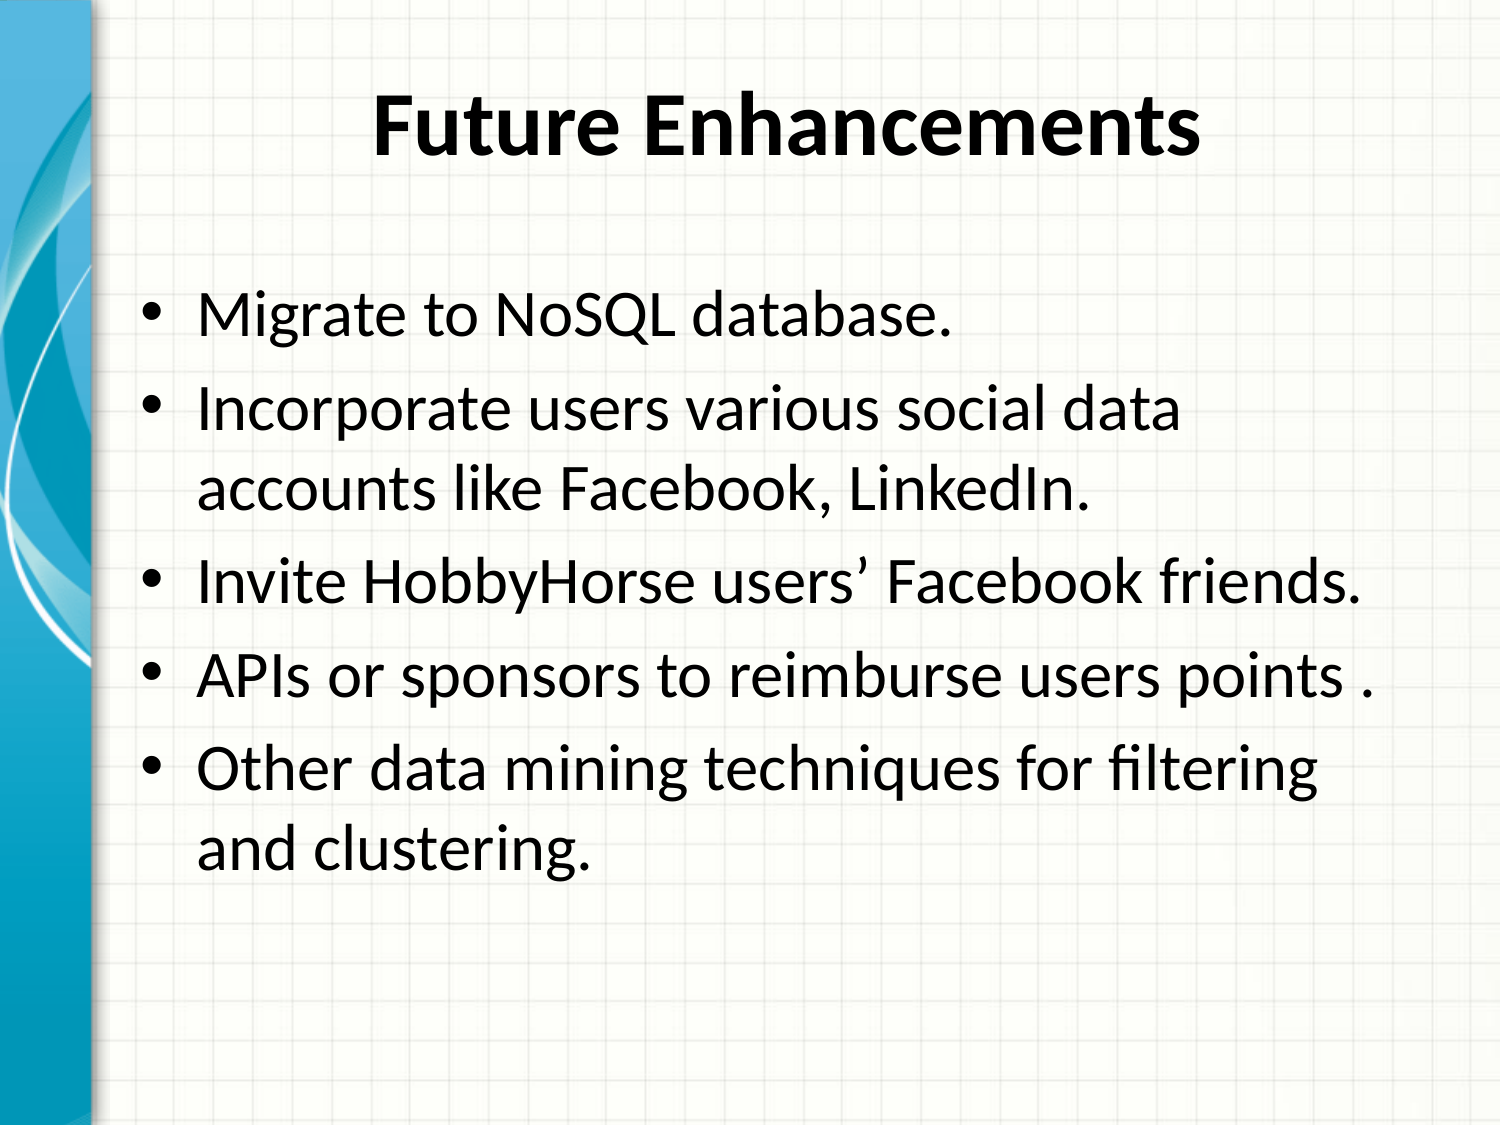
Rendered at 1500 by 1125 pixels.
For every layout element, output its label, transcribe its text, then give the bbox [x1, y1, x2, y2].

list Migrate to NoSQL database. Incorporate users various social data accounts like Facebook, LinkedIn. Invite HobbyHorse users’ Facebook friends. APIs or sponsors to reimburse users points . Other data mining techniques for filtering and clustering. [125, 262, 1450, 975]
title Future Enhancements [125, 24, 1450, 213]
picture [0, 0, 1500, 1125]
